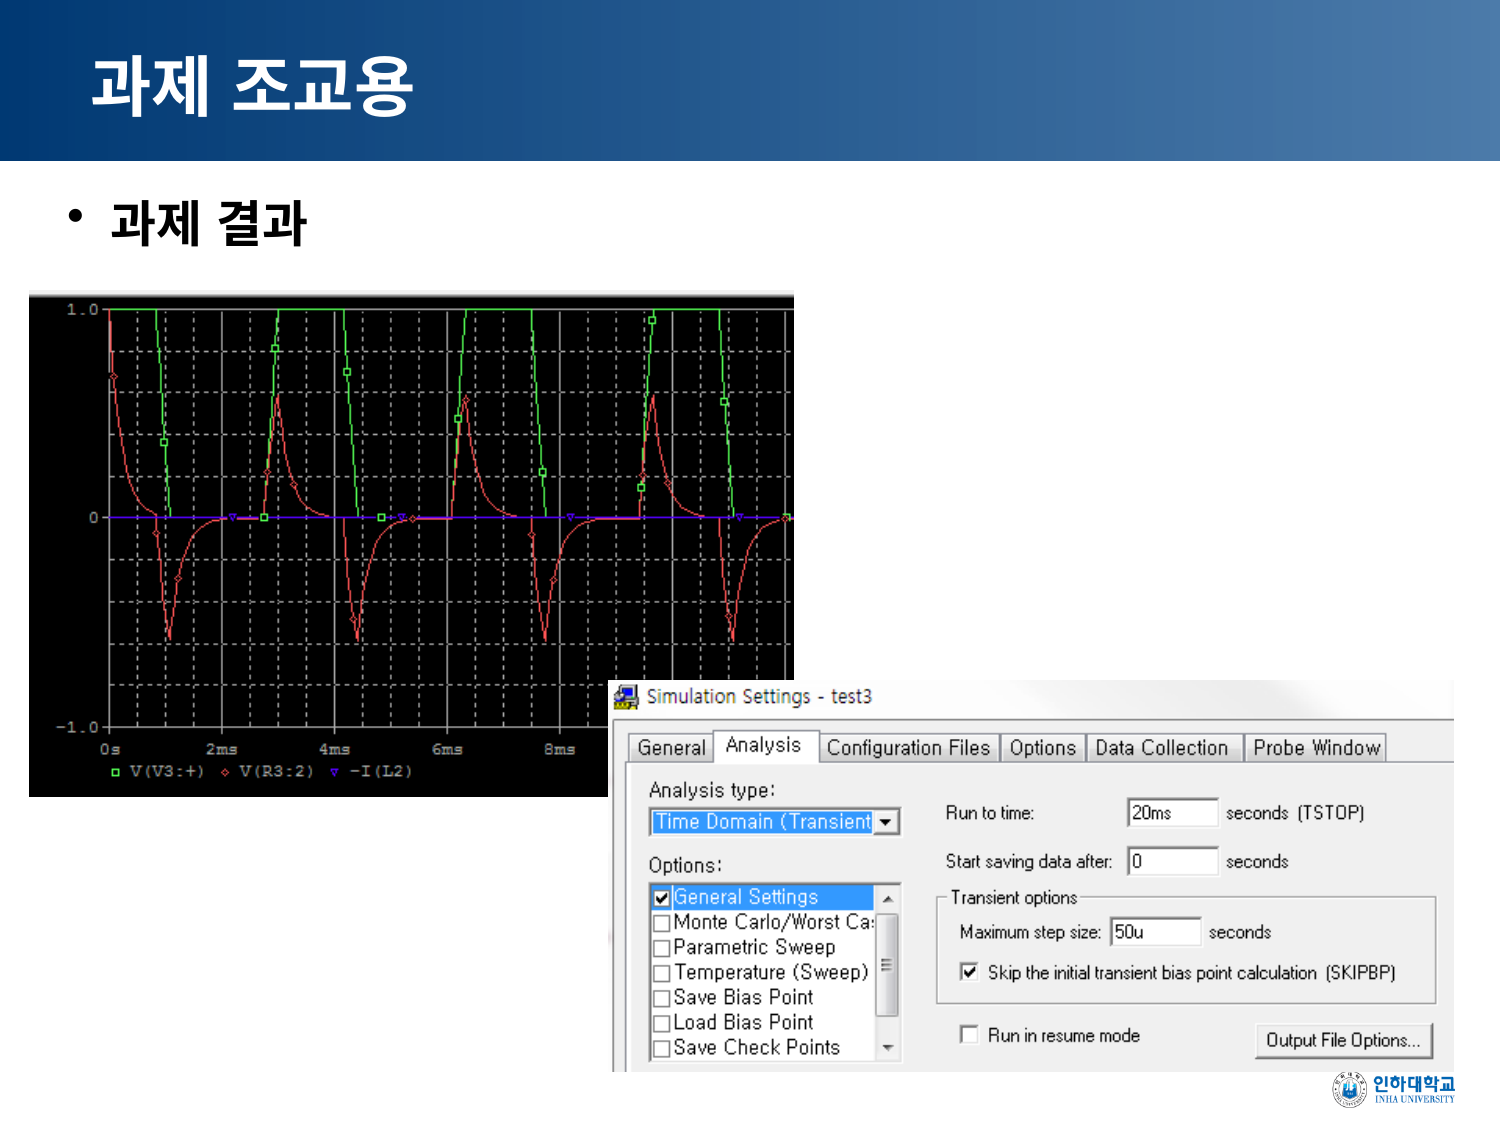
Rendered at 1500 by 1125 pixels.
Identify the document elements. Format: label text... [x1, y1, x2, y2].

picture [29, 290, 1459, 1112]
list 과제 결과 [52, 184, 1470, 1024]
title 과제 조교용 [74, 44, 1426, 126]
